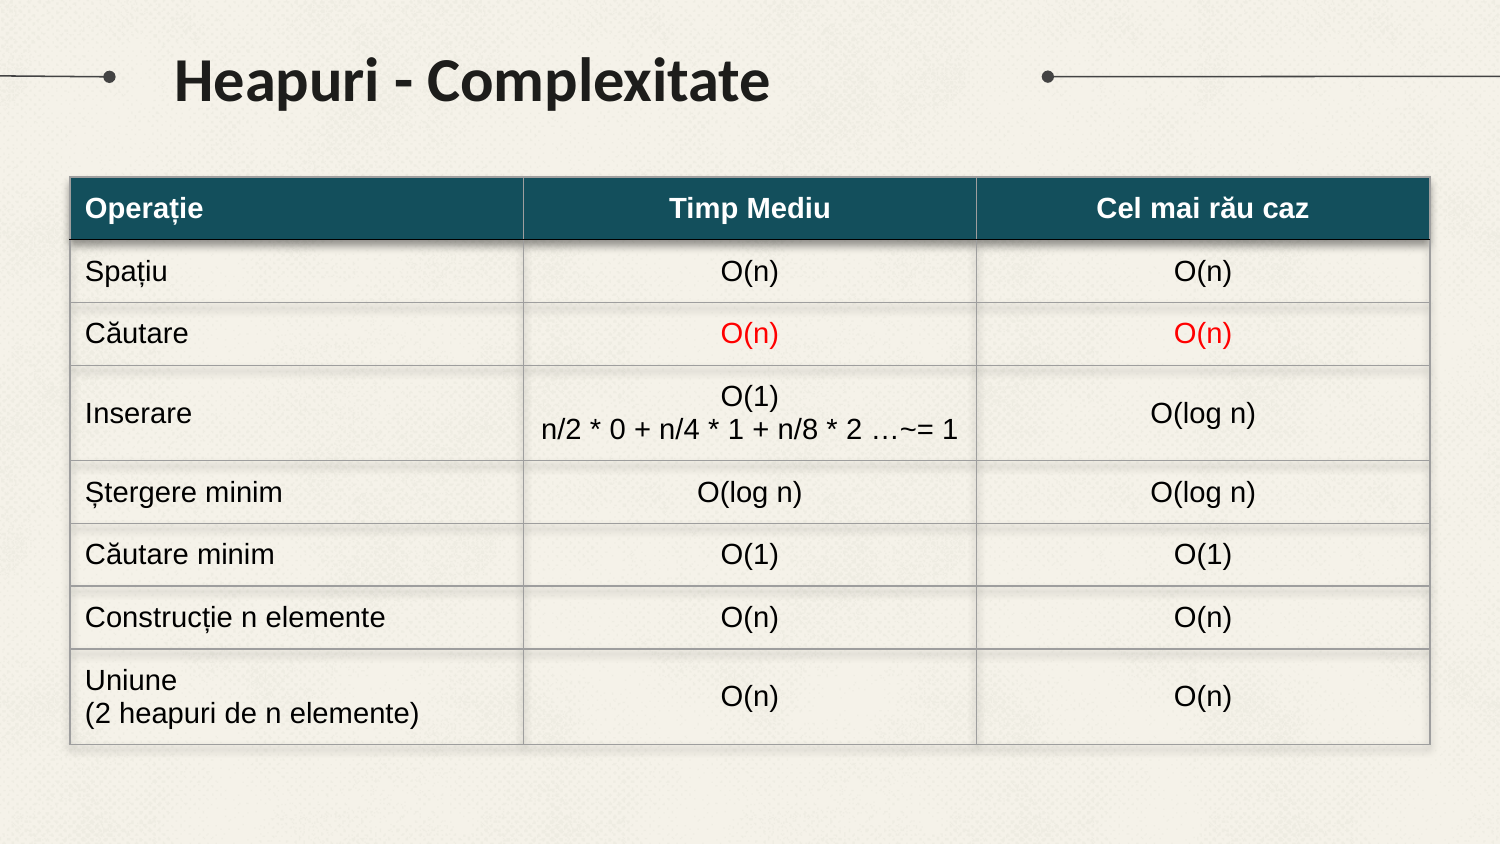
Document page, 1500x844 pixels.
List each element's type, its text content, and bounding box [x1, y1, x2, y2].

title Heapuri - Complexitate [159, 6, 1170, 147]
table_cell O(log n) [524, 461, 976, 523]
table_cell Uniune (2 heapuri de n elemente) [71, 650, 523, 744]
table_cell O(1) [524, 524, 976, 585]
table_cell Construcție n elemente [71, 587, 523, 648]
table_cell O(1) [977, 524, 1429, 585]
table_cell O(n) [977, 303, 1429, 365]
table_cell Căutare minim [71, 524, 523, 585]
table_cell O(n) [524, 240, 976, 302]
table_header Timp Mediu [524, 178, 976, 239]
table_cell Spațiu [71, 240, 523, 302]
picture [0, 0, 1500, 844]
table_cell Inserare [71, 366, 523, 460]
table_cell O(1) n/2 * 0 + n/4 * 1 + n/8 * 2 …~= 1 [524, 366, 976, 460]
table_header Cel mai rău caz [977, 178, 1429, 239]
table_cell Ștergere minim [71, 461, 523, 523]
table_cell O(n) [524, 650, 976, 744]
table_cell O(log n) [977, 366, 1429, 460]
table_header Operație [71, 178, 523, 239]
table_cell O(n) [977, 240, 1429, 302]
table_cell O(log n) [977, 461, 1429, 523]
table_cell O(n) [977, 587, 1429, 648]
table_cell O(n) [977, 650, 1429, 744]
table_cell Căutare [71, 303, 523, 365]
table_cell O(n) [524, 303, 976, 365]
table_cell O(n) [524, 587, 976, 648]
